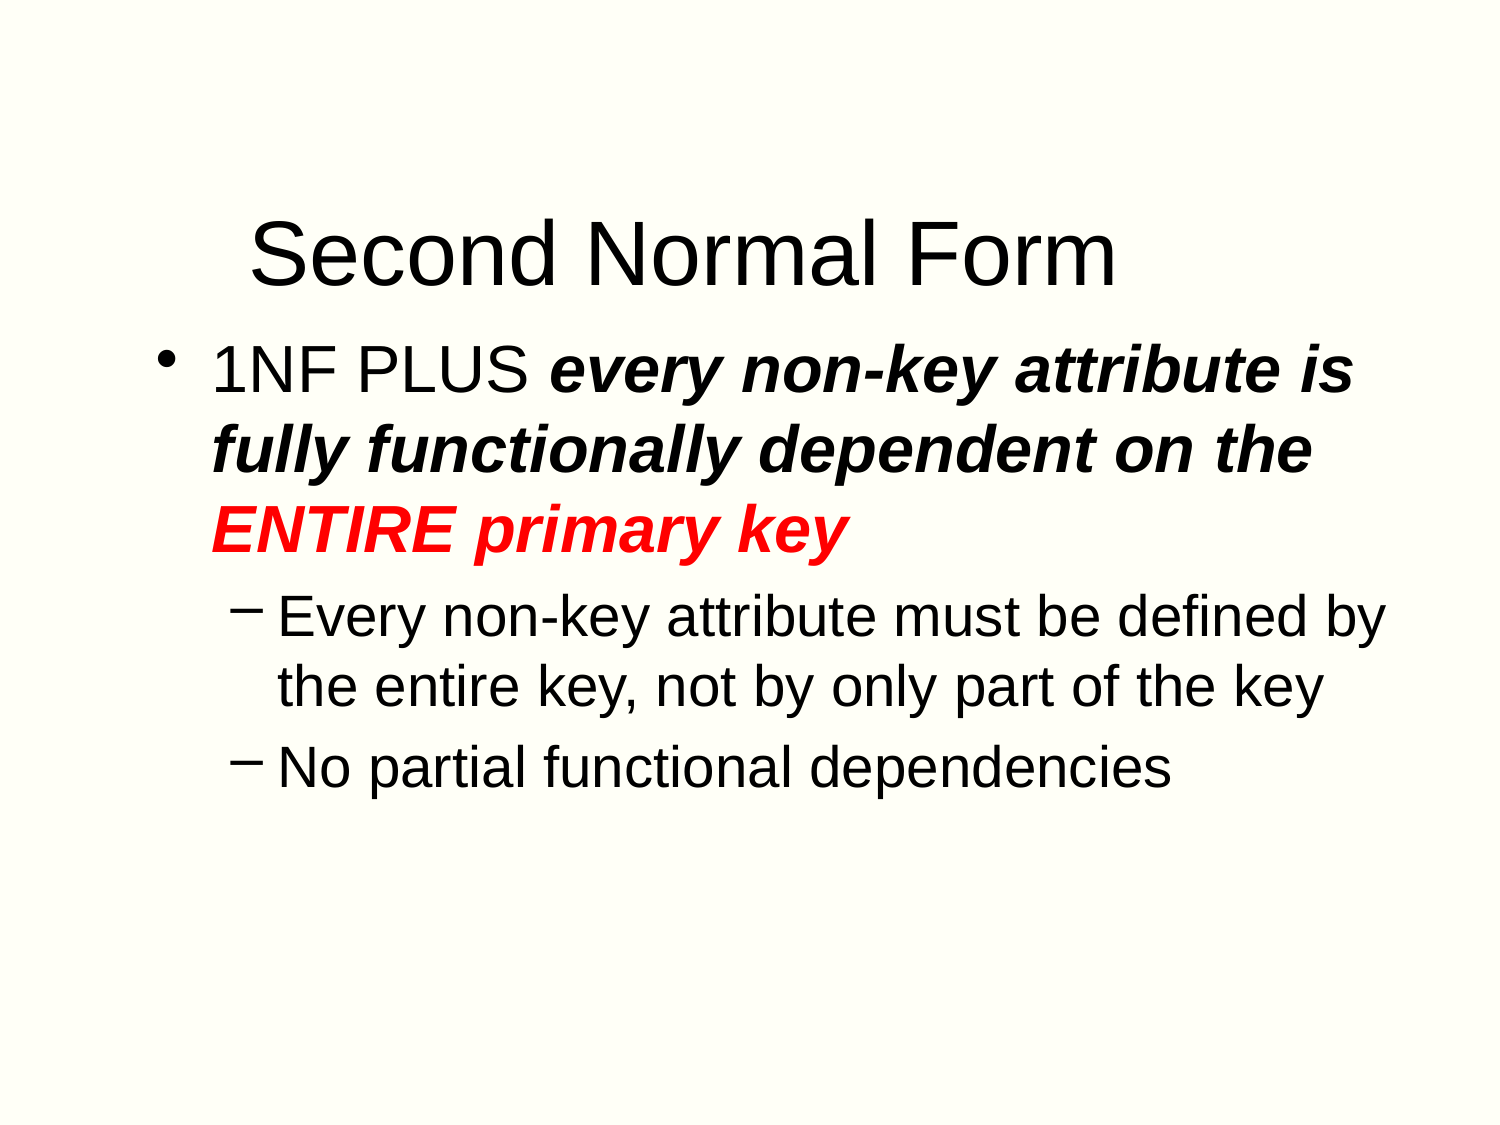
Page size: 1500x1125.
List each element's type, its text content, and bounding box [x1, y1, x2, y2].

list 1NF PLUS every non-key attribute is fully functionally dependent on the ENTIRE primary key Every non-key attribute must be defined by the entire key, not by only part of the key No partial functional dependencies [140, 318, 1413, 826]
title Second Normal Form [140, 178, 1229, 318]
